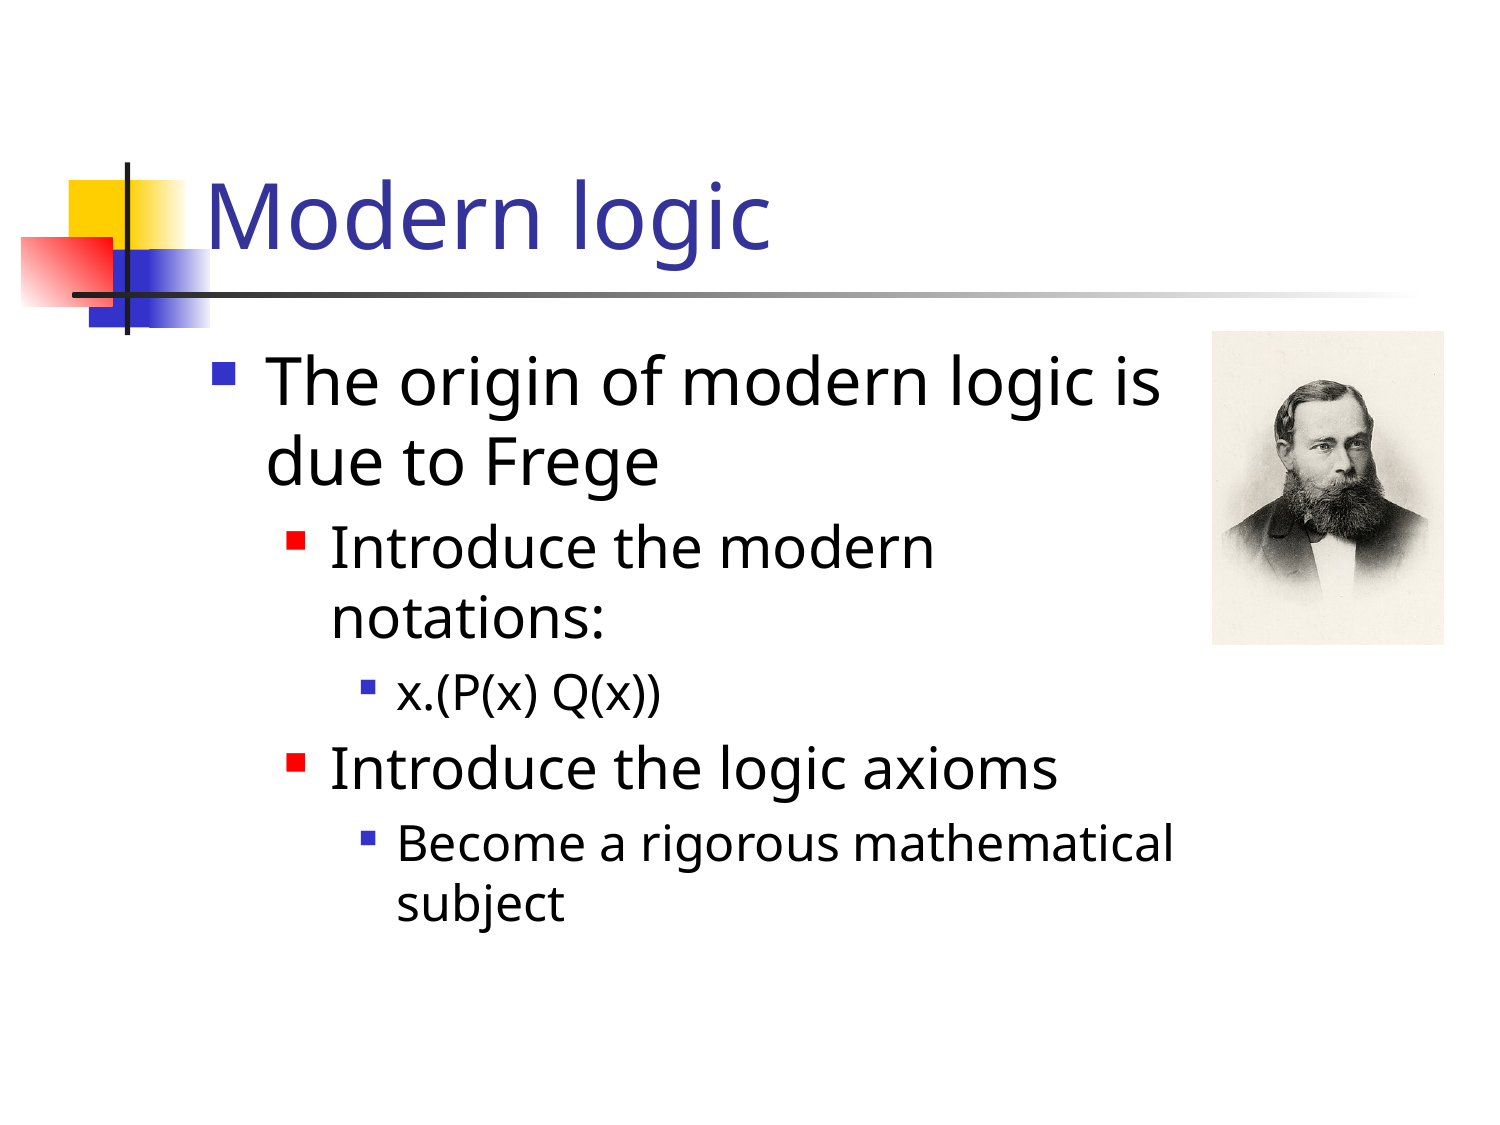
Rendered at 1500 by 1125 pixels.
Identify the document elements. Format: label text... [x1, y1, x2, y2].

title Modern logic [188, 35, 1468, 275]
picture [1212, 331, 1445, 645]
